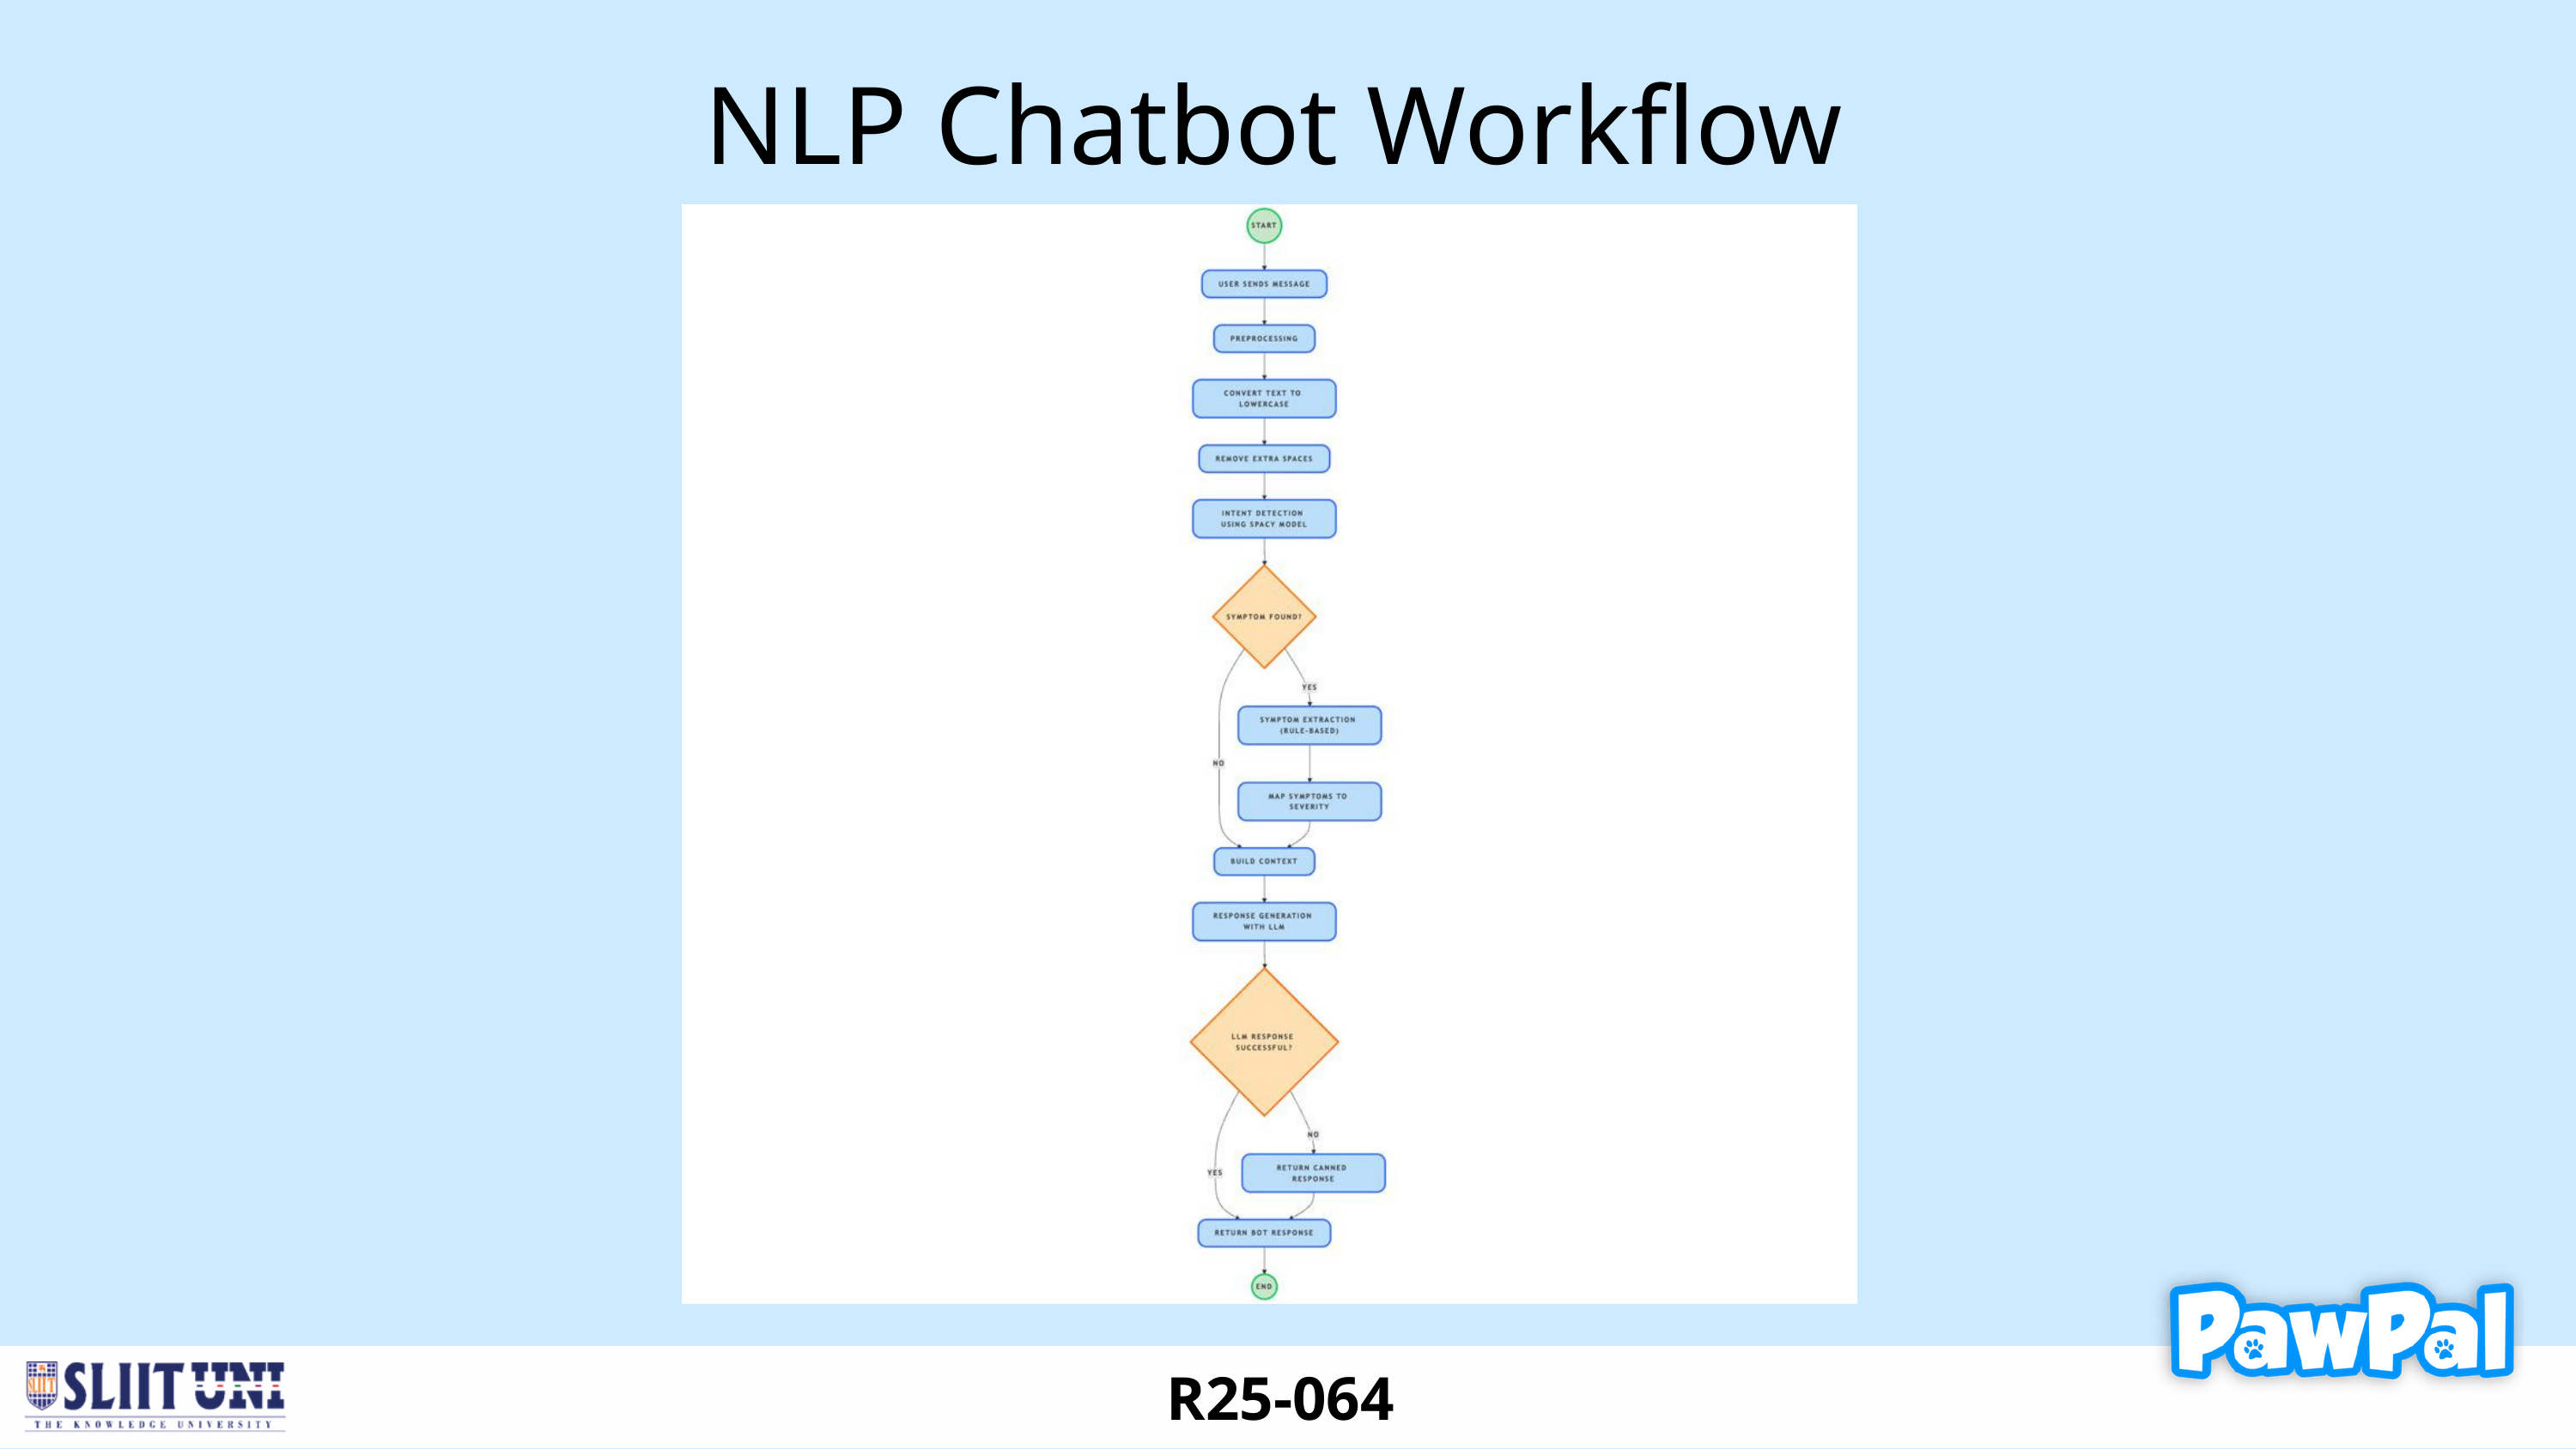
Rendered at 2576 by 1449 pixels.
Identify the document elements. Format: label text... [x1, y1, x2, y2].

text_box NLP Chatbot Workflow [682, 35, 1894, 186]
text_box [682, 204, 1857, 1268]
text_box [0, 1270, 2576, 1449]
